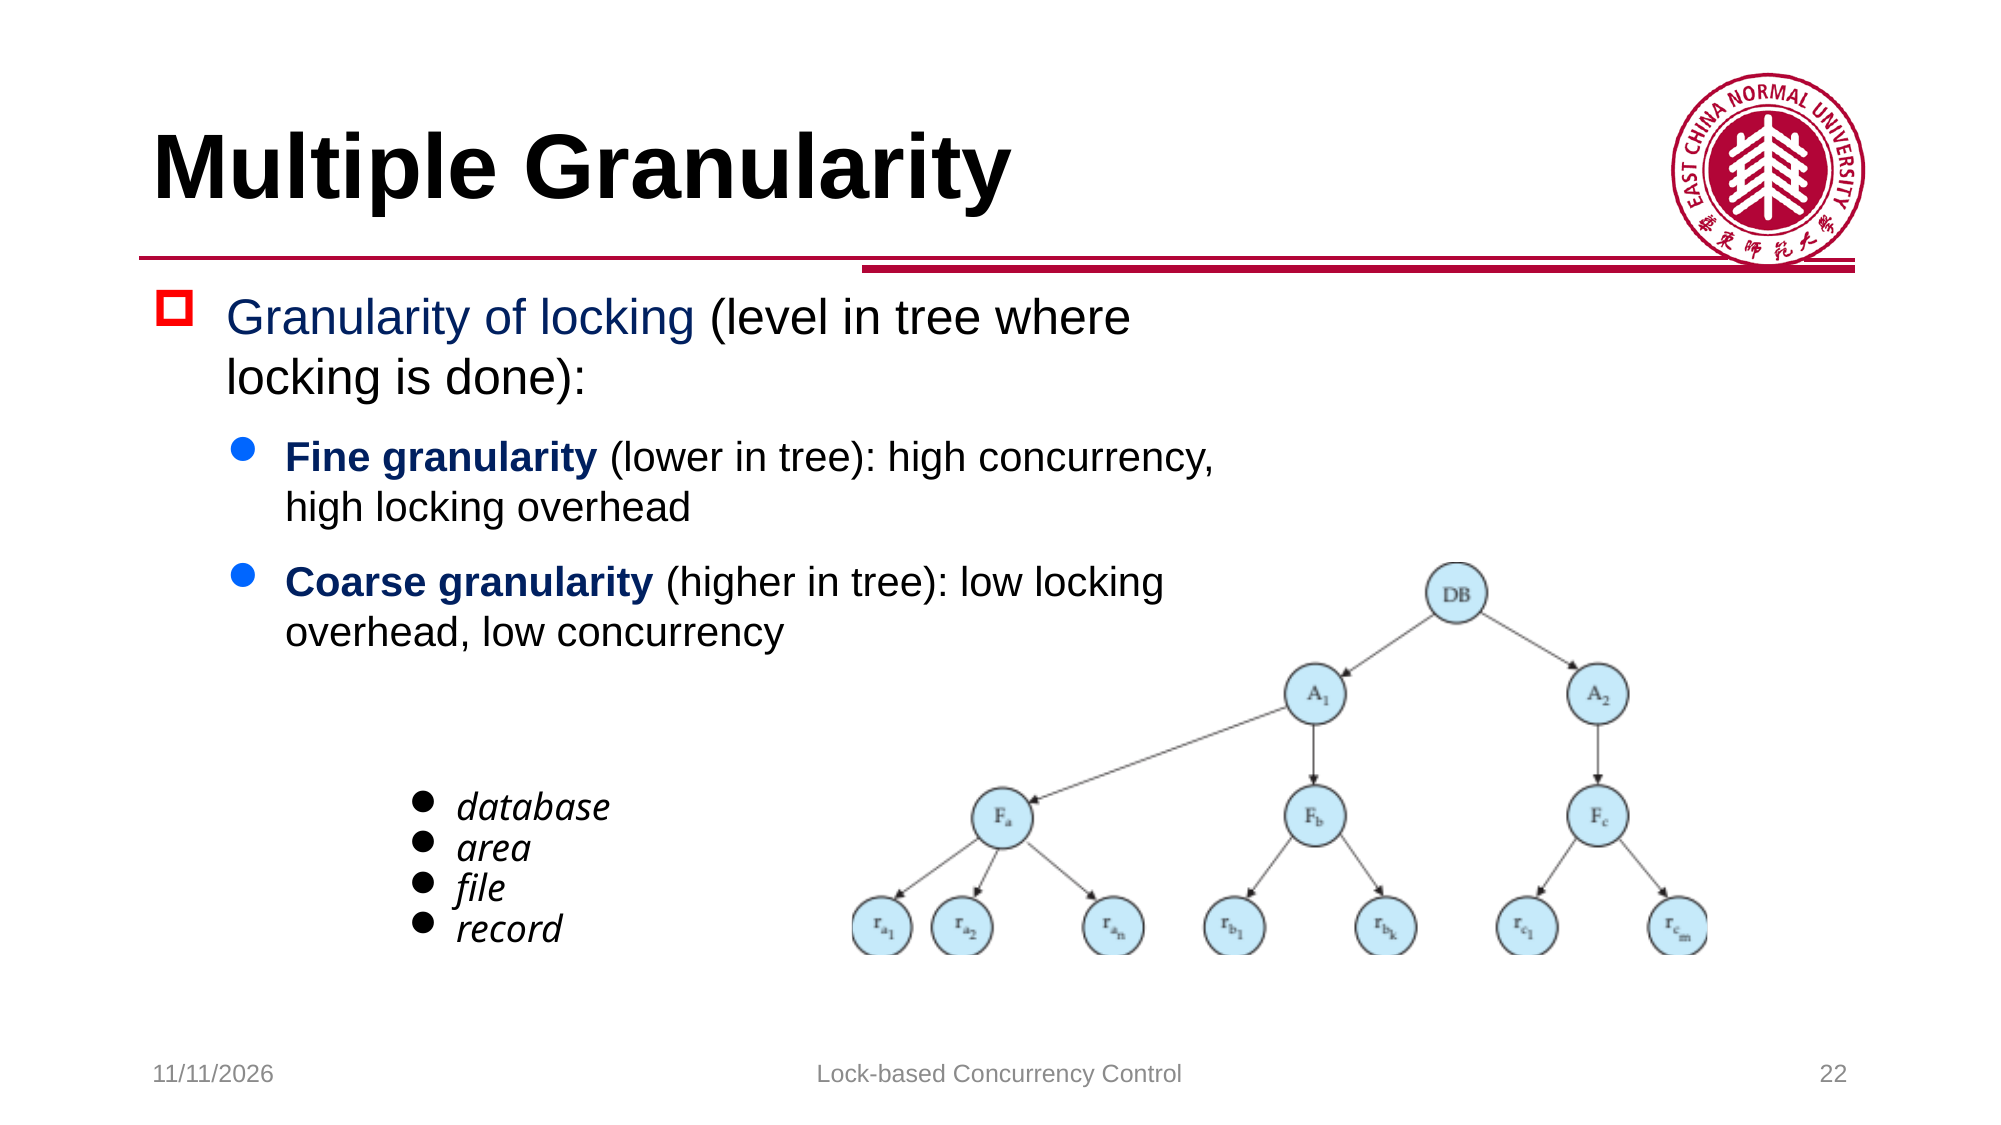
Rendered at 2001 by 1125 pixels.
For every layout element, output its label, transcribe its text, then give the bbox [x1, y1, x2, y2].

picture [851, 562, 1708, 956]
title Multiple Granularity [137, 59, 1863, 278]
text_box database area file record [319, 780, 648, 958]
slide_number 22 [1412, 1042, 1863, 1103]
list Granularity of locking (level in tree where locking is done): Fine granularity (lower in tree): high concurrency, high locking overhead Coarse granularity (higher in tree): low locking overhead, low concurrency [137, 277, 1287, 1043]
footer Lock-based Concurrency Control [662, 1042, 1338, 1103]
picture [1658, 60, 1876, 279]
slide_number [137, 1042, 588, 1103]
